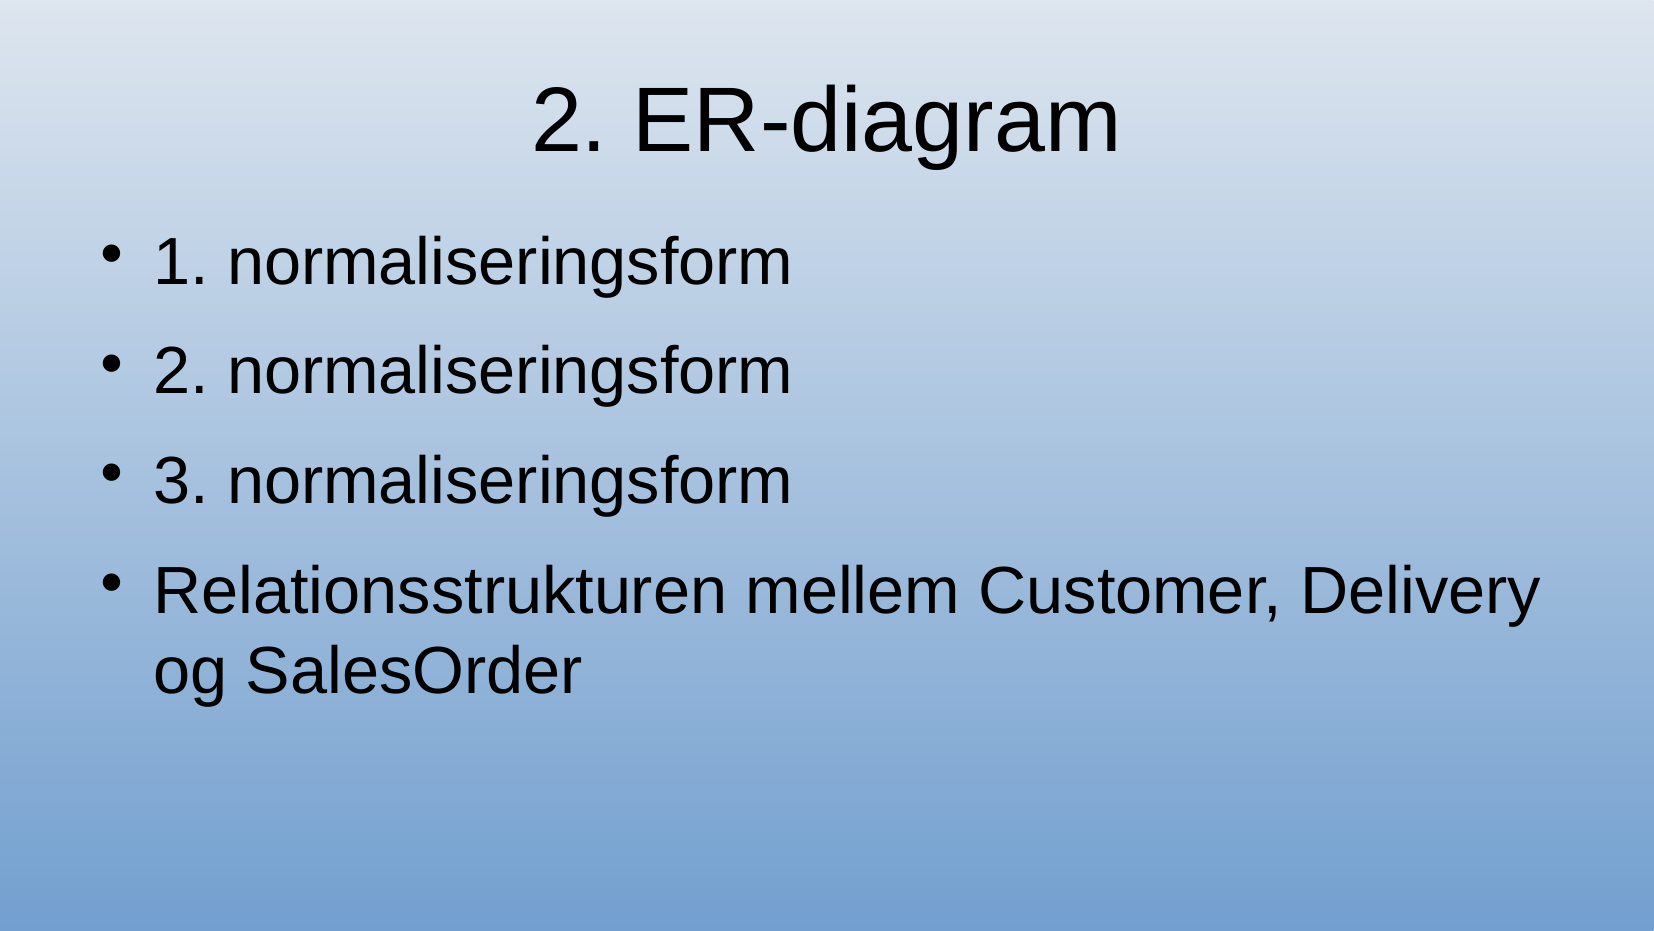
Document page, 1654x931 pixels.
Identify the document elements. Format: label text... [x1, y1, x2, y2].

text_box 1. normaliseringsform 2. normaliseringsform 3. normaliseringsform Relationsstrukturen mellem Customer, Delivery og SalesOrder [82, 217, 1571, 757]
text_box 2. ER-diagram [82, 37, 1571, 193]
